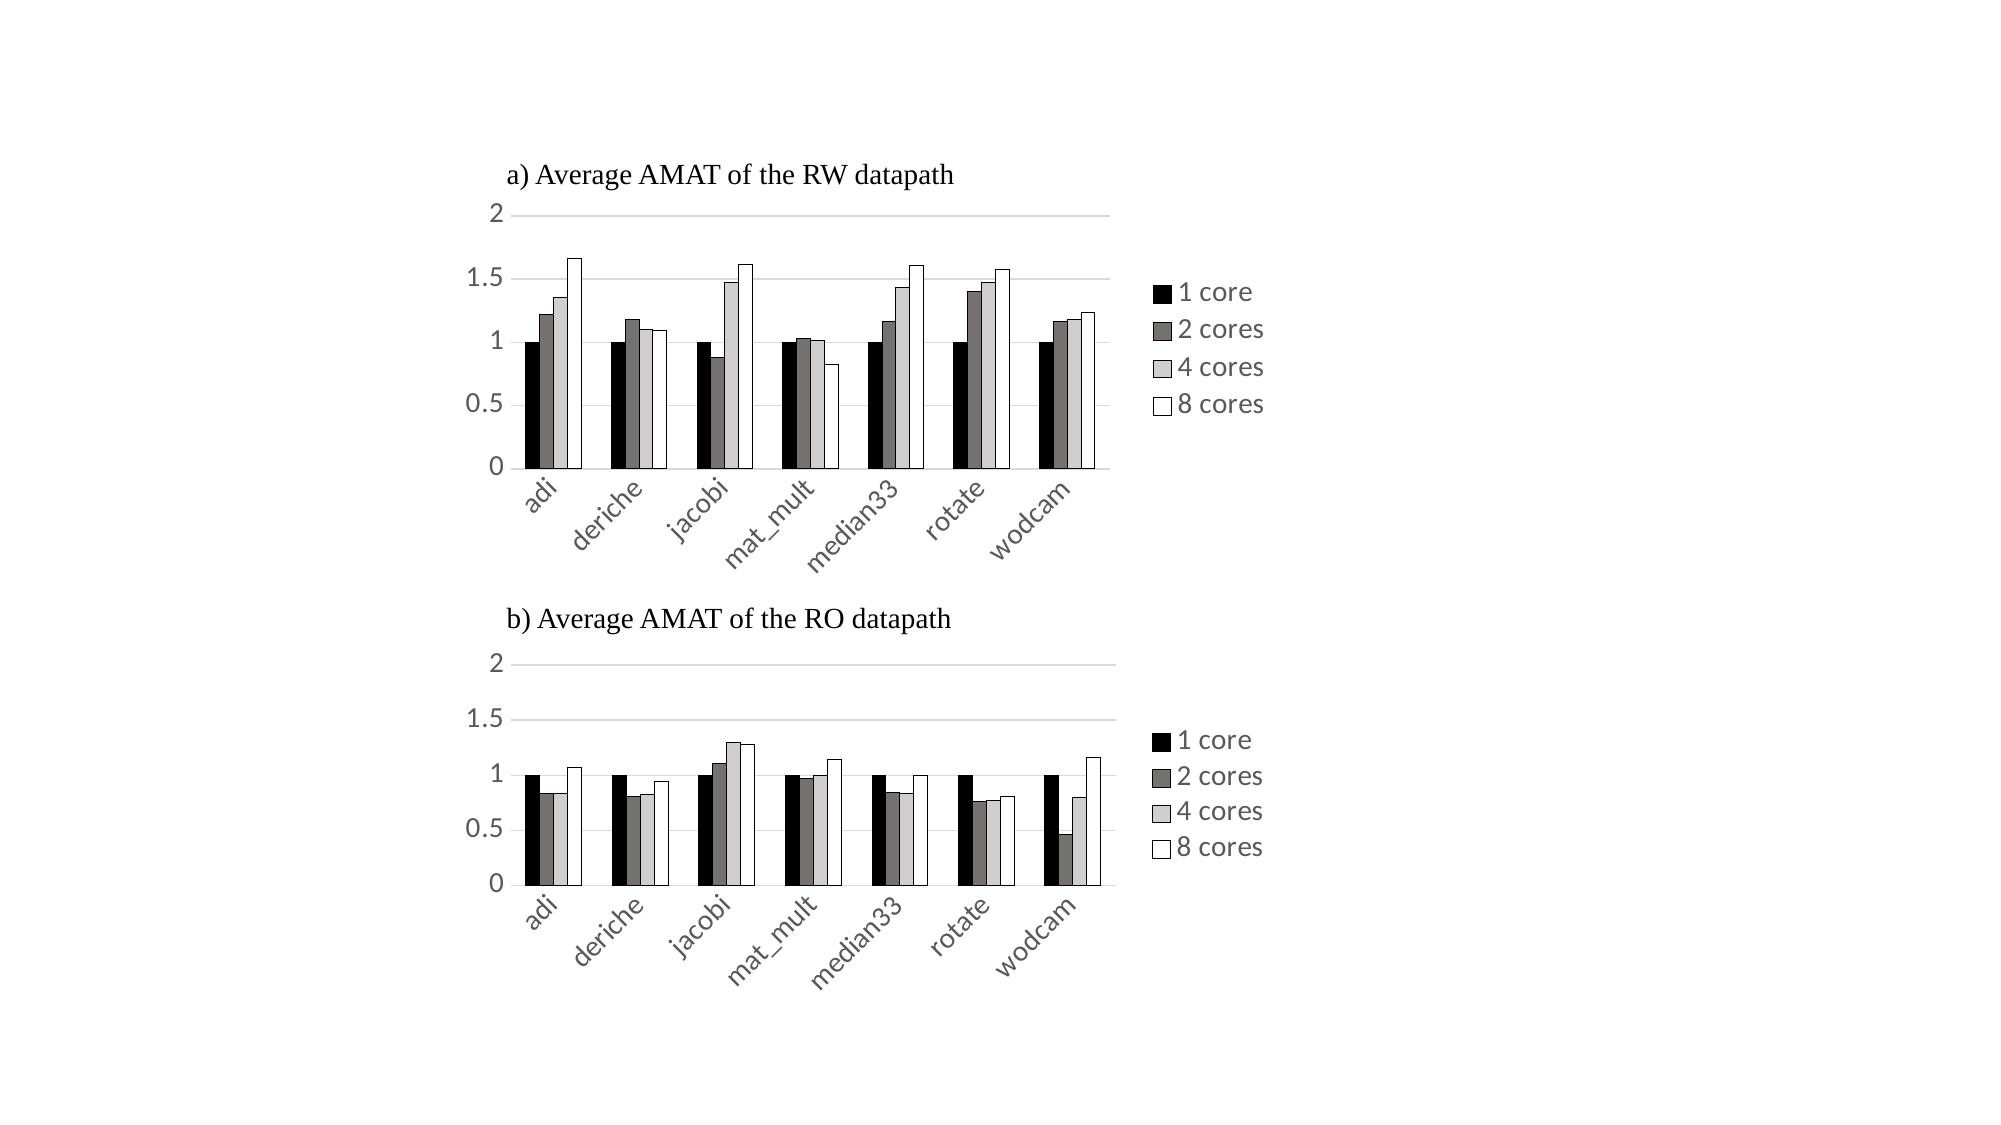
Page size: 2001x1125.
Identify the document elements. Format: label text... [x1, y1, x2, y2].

text_box a) Average AMAT of the RW datapath [491, 148, 1116, 182]
chart [448, 182, 1307, 1035]
